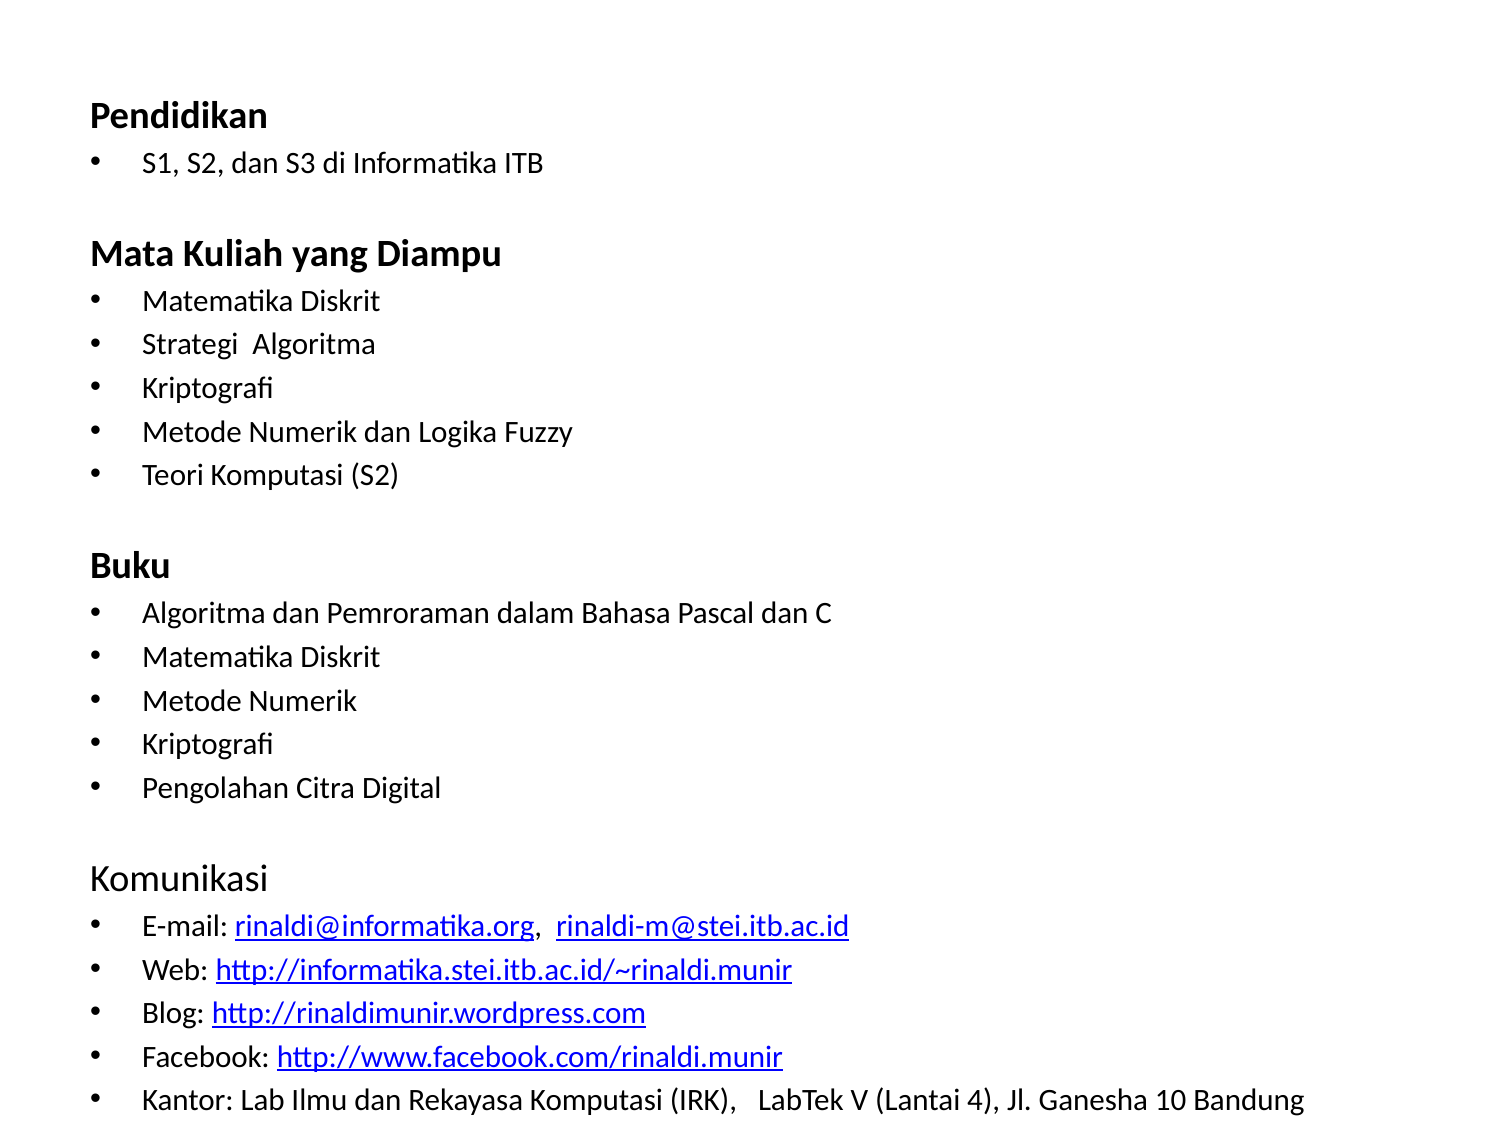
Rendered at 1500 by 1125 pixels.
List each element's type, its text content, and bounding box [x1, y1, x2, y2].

list Pendidikan S1, S2, dan S3 di Informatika ITB Mata Kuliah yang Diampu Matematika Diskrit Strategi Algoritma Kriptografi Metode Numerik dan Logika Fuzzy Teori Komputasi (S2) Buku Algoritma dan Pemroraman dalam Bahasa Pascal dan C Matematika Diskrit Metode Numerik Kriptografi Pengolahan Citra Digital Komunikasi E-mail: rinaldi@informatika.org, rinaldi-m@stei.itb.ac.id Web: http://informatika.stei.itb.ac.id/~rinaldi.munir Blog: http://rinaldimunir.wordpress.com Facebook: http://www.facebook.com/rinaldi.munir Kantor: Lab Ilmu dan Rekayasa Komputasi (IRK), LabTek V (Lantai 4), Jl. Ganesha 10 Bandung [75, 82, 1463, 1125]
